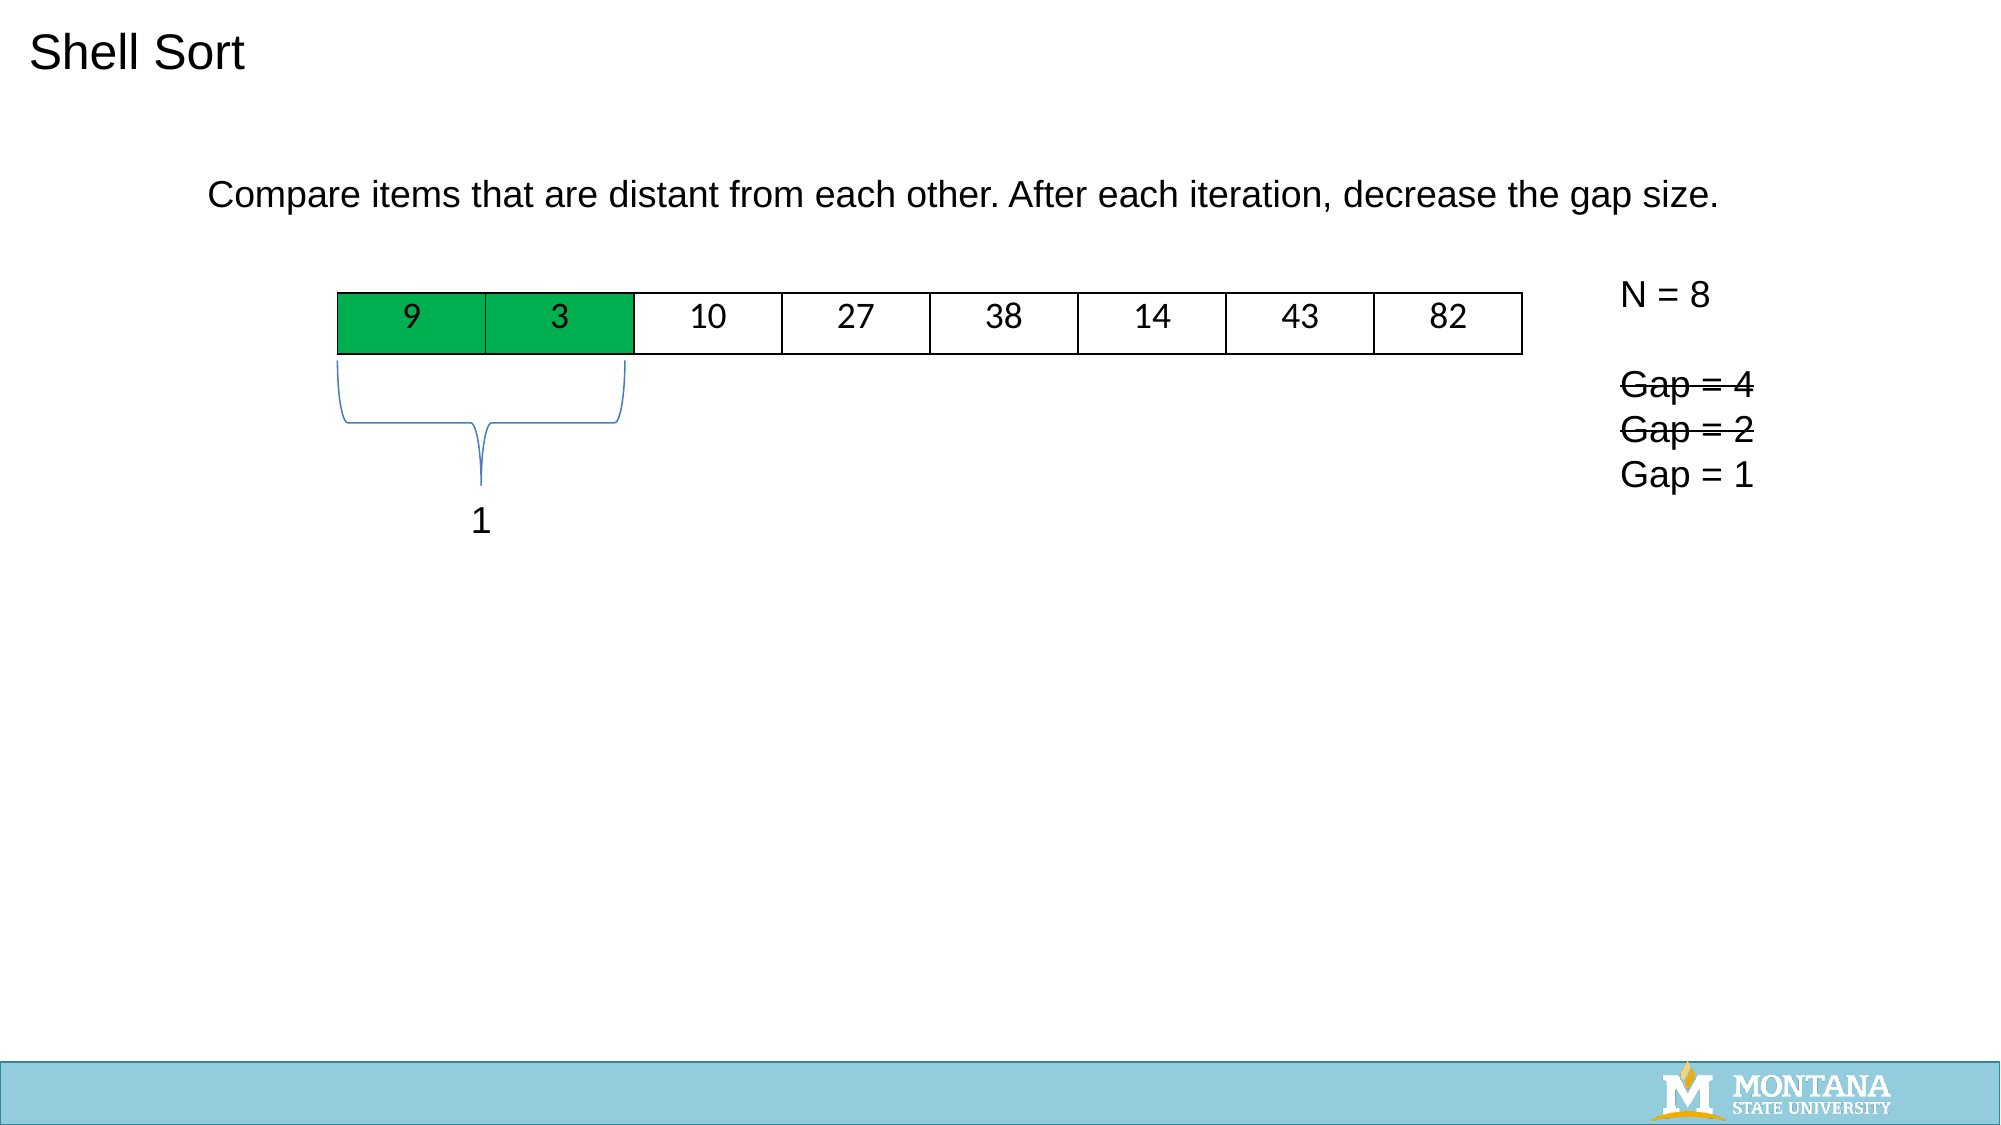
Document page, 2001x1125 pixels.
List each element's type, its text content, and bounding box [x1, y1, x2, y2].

table_header 9 [338, 294, 485, 353]
text_box N = 8 Gap = 4 Gap = 2 Gap = 1 [1605, 262, 1770, 503]
table_header 82 [1375, 294, 1521, 353]
table_header 27 [783, 294, 929, 353]
text_box [336, 360, 626, 487]
table_header 3 [486, 294, 633, 353]
text_box Compare items that are distant from each other. After each iteration, decrease the gap size. [192, 162, 1736, 223]
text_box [0, 1060, 1647, 1125]
table_header 10 [635, 294, 781, 353]
text_box 1 [456, 488, 507, 549]
text_box Shell Sort [13, 12, 261, 88]
table_header 14 [1079, 294, 1225, 353]
picture [1649, 1060, 1892, 1122]
table_header 43 [1227, 294, 1373, 353]
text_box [1892, 1060, 2000, 1125]
table_header 38 [931, 294, 1077, 353]
